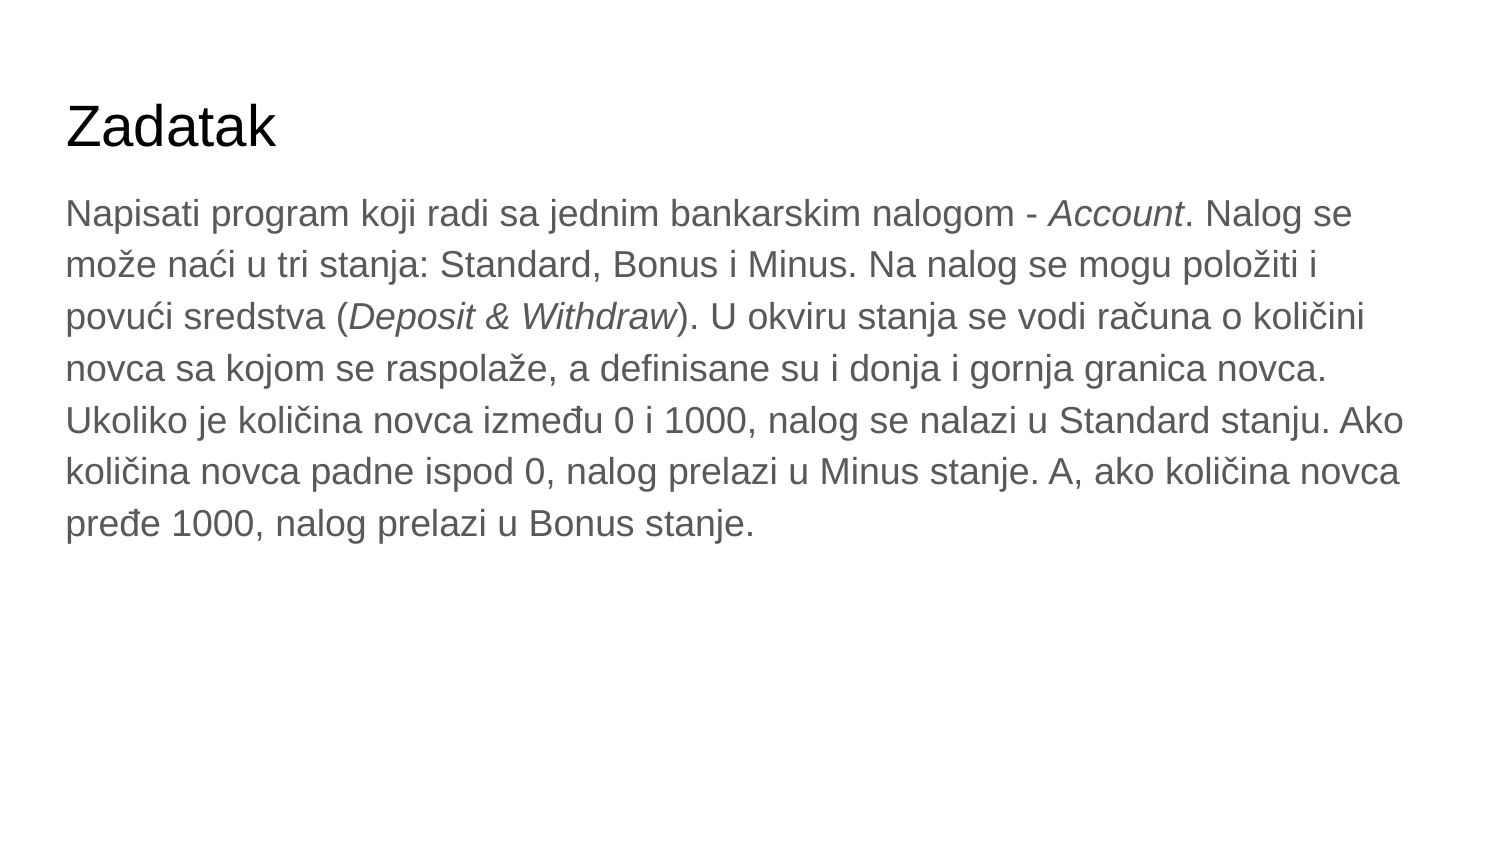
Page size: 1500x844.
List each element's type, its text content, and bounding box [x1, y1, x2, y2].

list Napisati program koji radi sa jednim bankarskim nalogom - Account. Nalog se može naći u tri stanja: Standard, Bonus i Minus. Na nalog se mogu položiti i povući sredstva (Deposit & Withdraw). U okviru stanja se vodi računa o količini novca sa kojom se raspolaže, a definisane su i donja i gornja granica novca. Ukoliko je količina novca između 0 i 1000, nalog se nalazi u Standard stanju. Ako količina novca padne ispod 0, nalog prelazi u Minus stanje. A, ako količina novca pređe 1000, nalog prelazi u Bonus stanje. [31, 166, 1430, 728]
title Zadatak [51, 72, 1449, 167]
